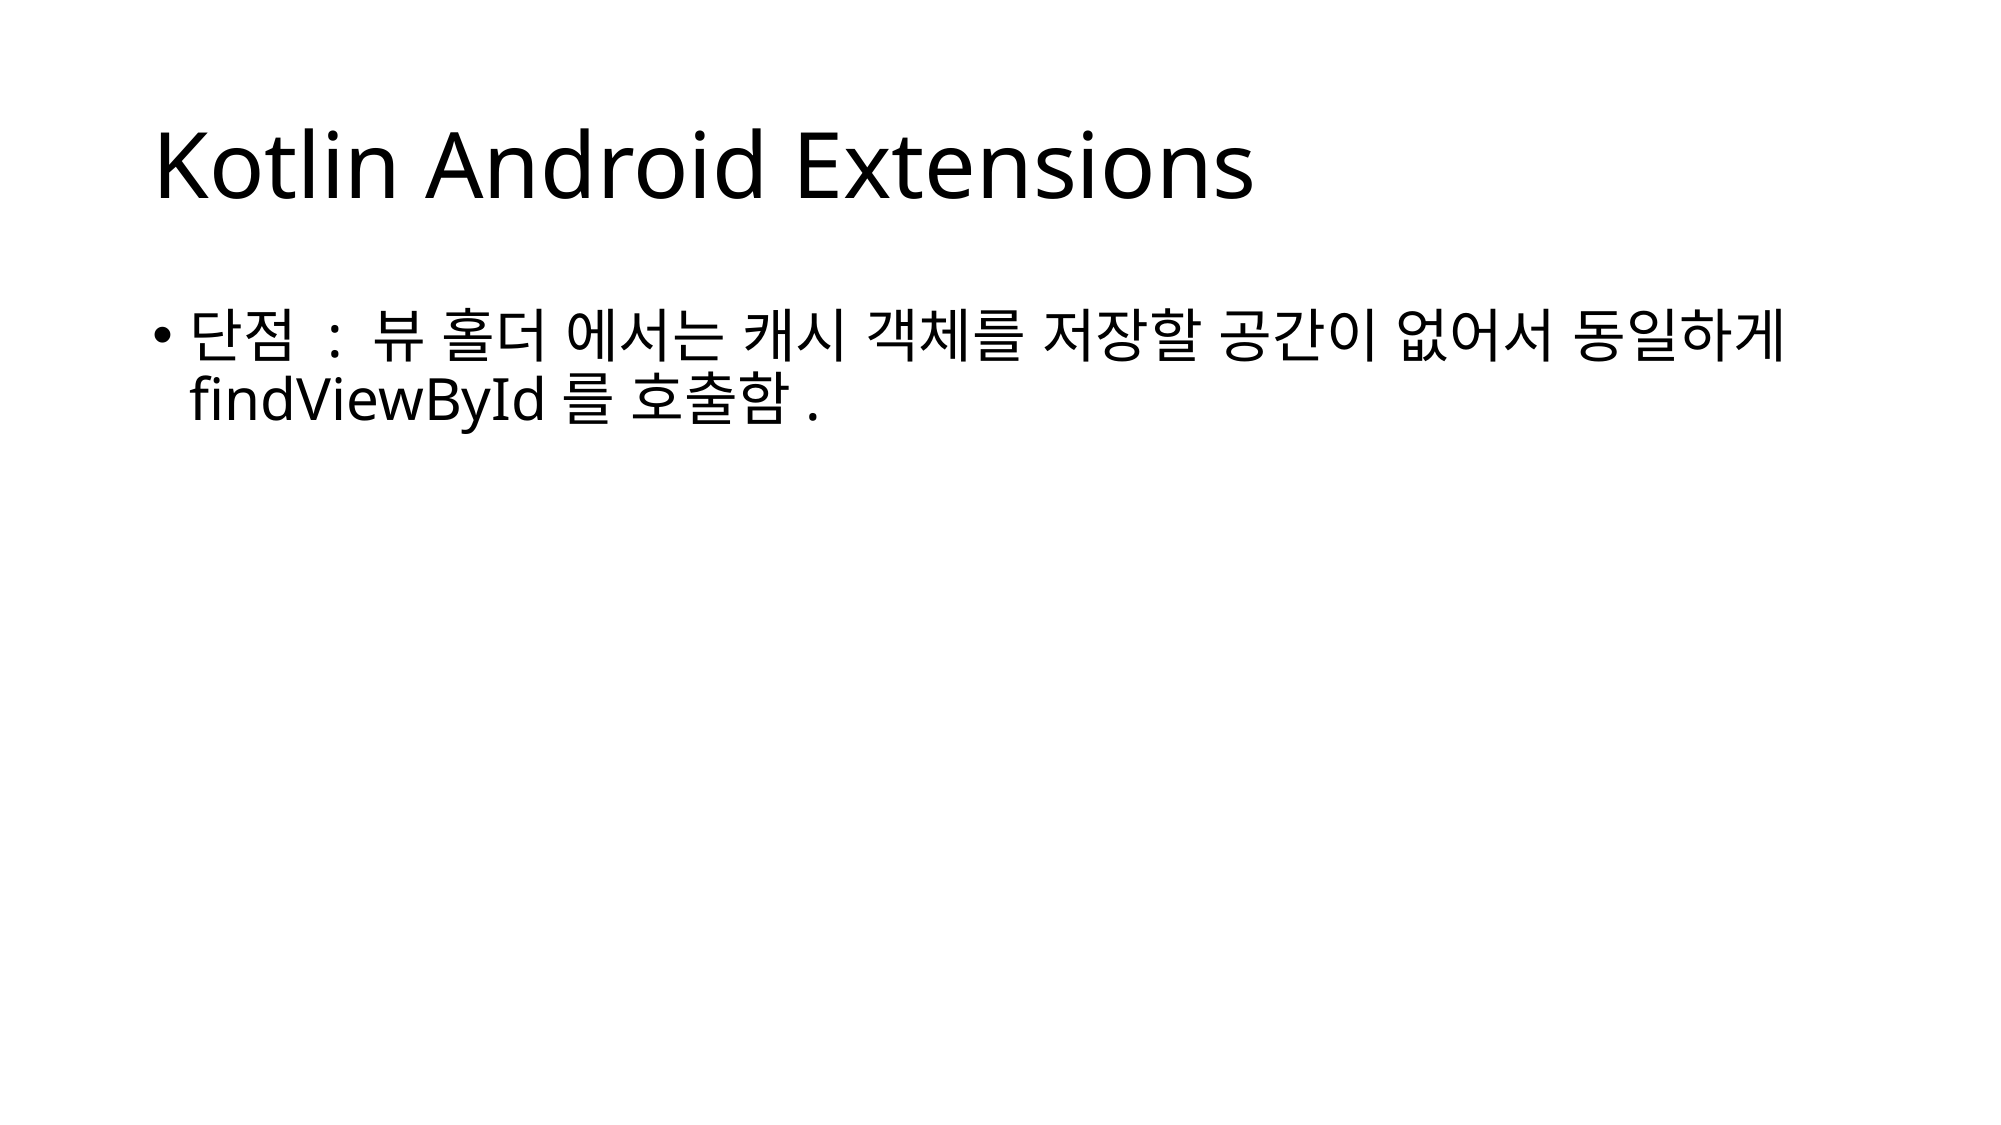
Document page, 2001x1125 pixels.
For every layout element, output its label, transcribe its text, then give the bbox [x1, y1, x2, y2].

title Kotlin Android Extensions [137, 59, 1863, 278]
list 단점 : 뷰 홀더 에서는 캐시 객체를 저장할 공간이 없어서 동일하게 findViewById를 호출함. [137, 299, 1863, 1014]
